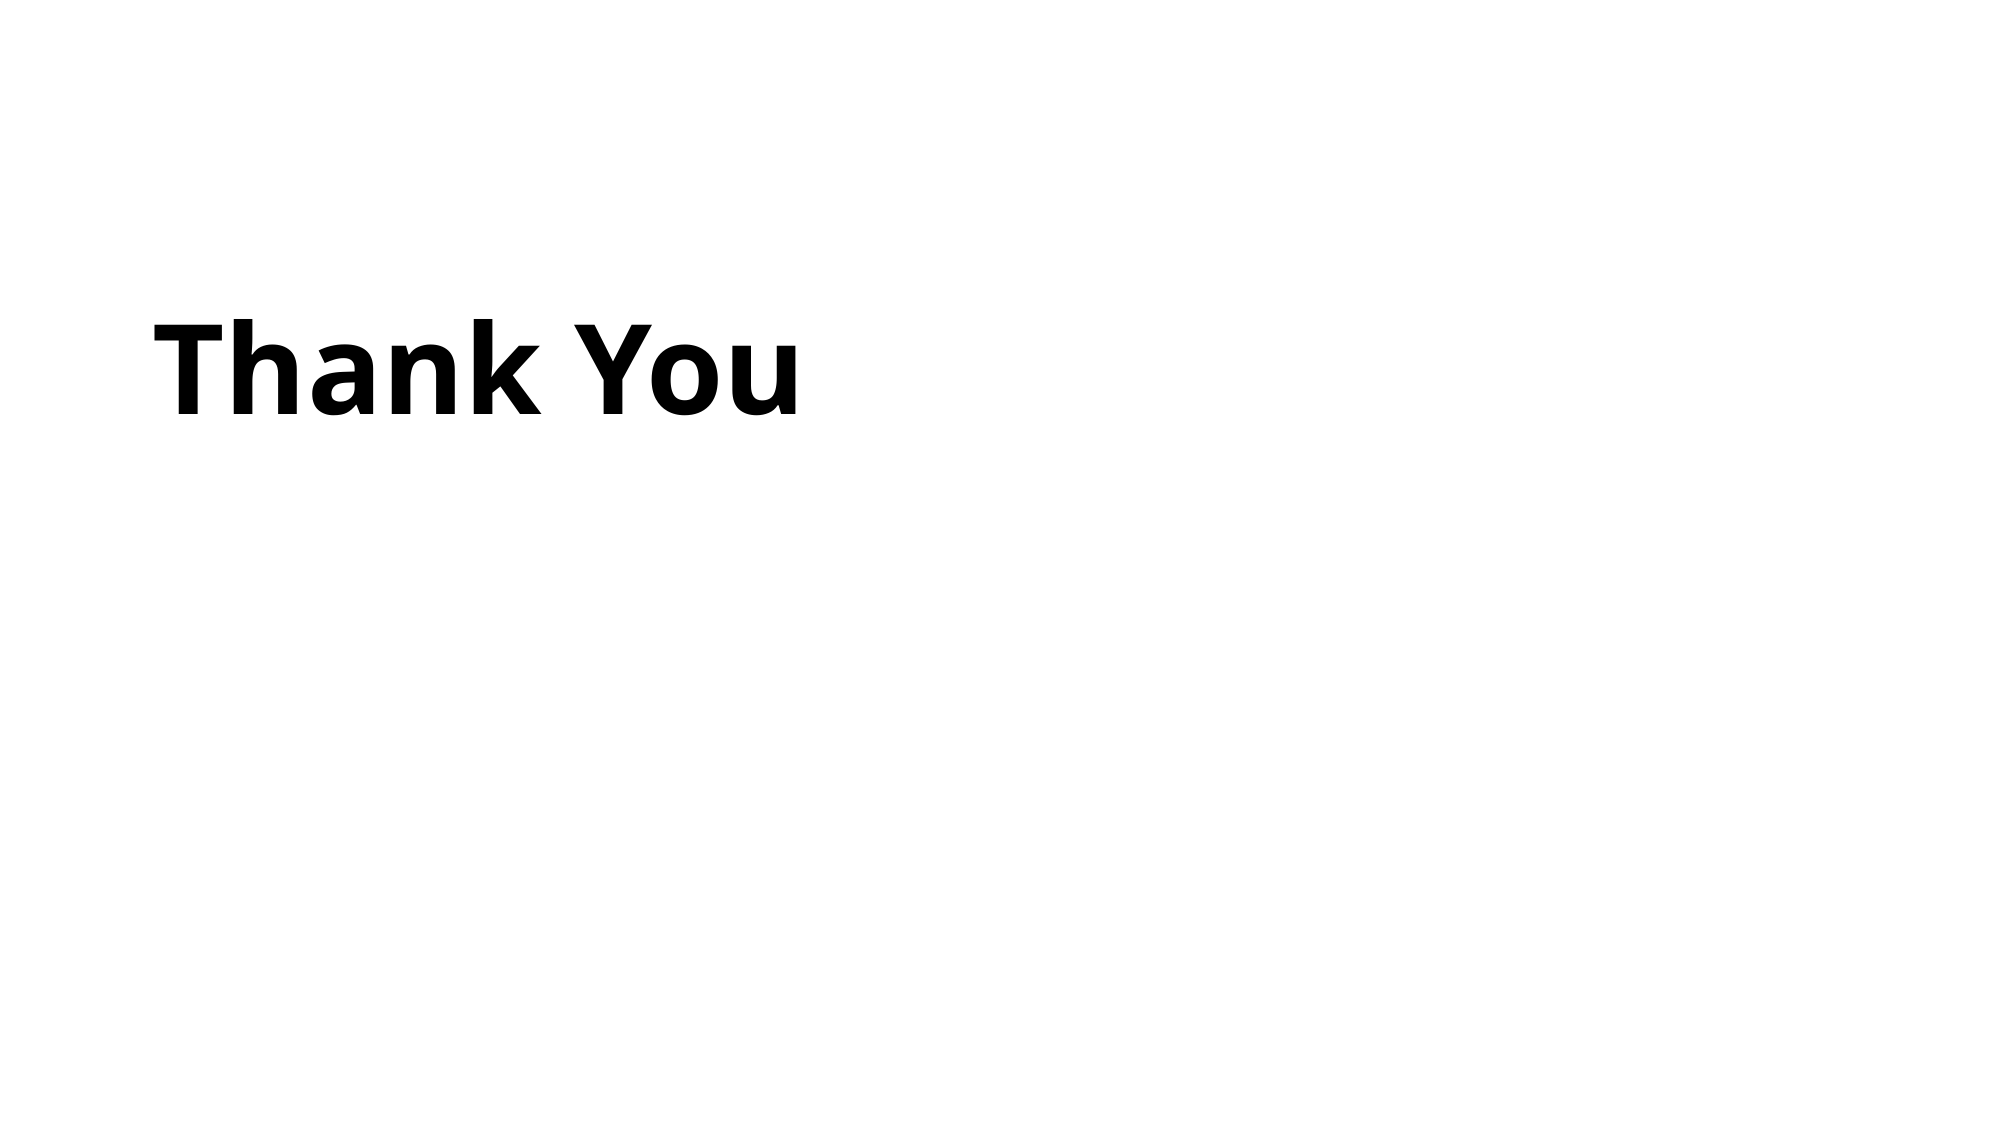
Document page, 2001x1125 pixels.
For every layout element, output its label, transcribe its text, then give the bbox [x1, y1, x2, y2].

list Thank You [137, 299, 1863, 1014]
